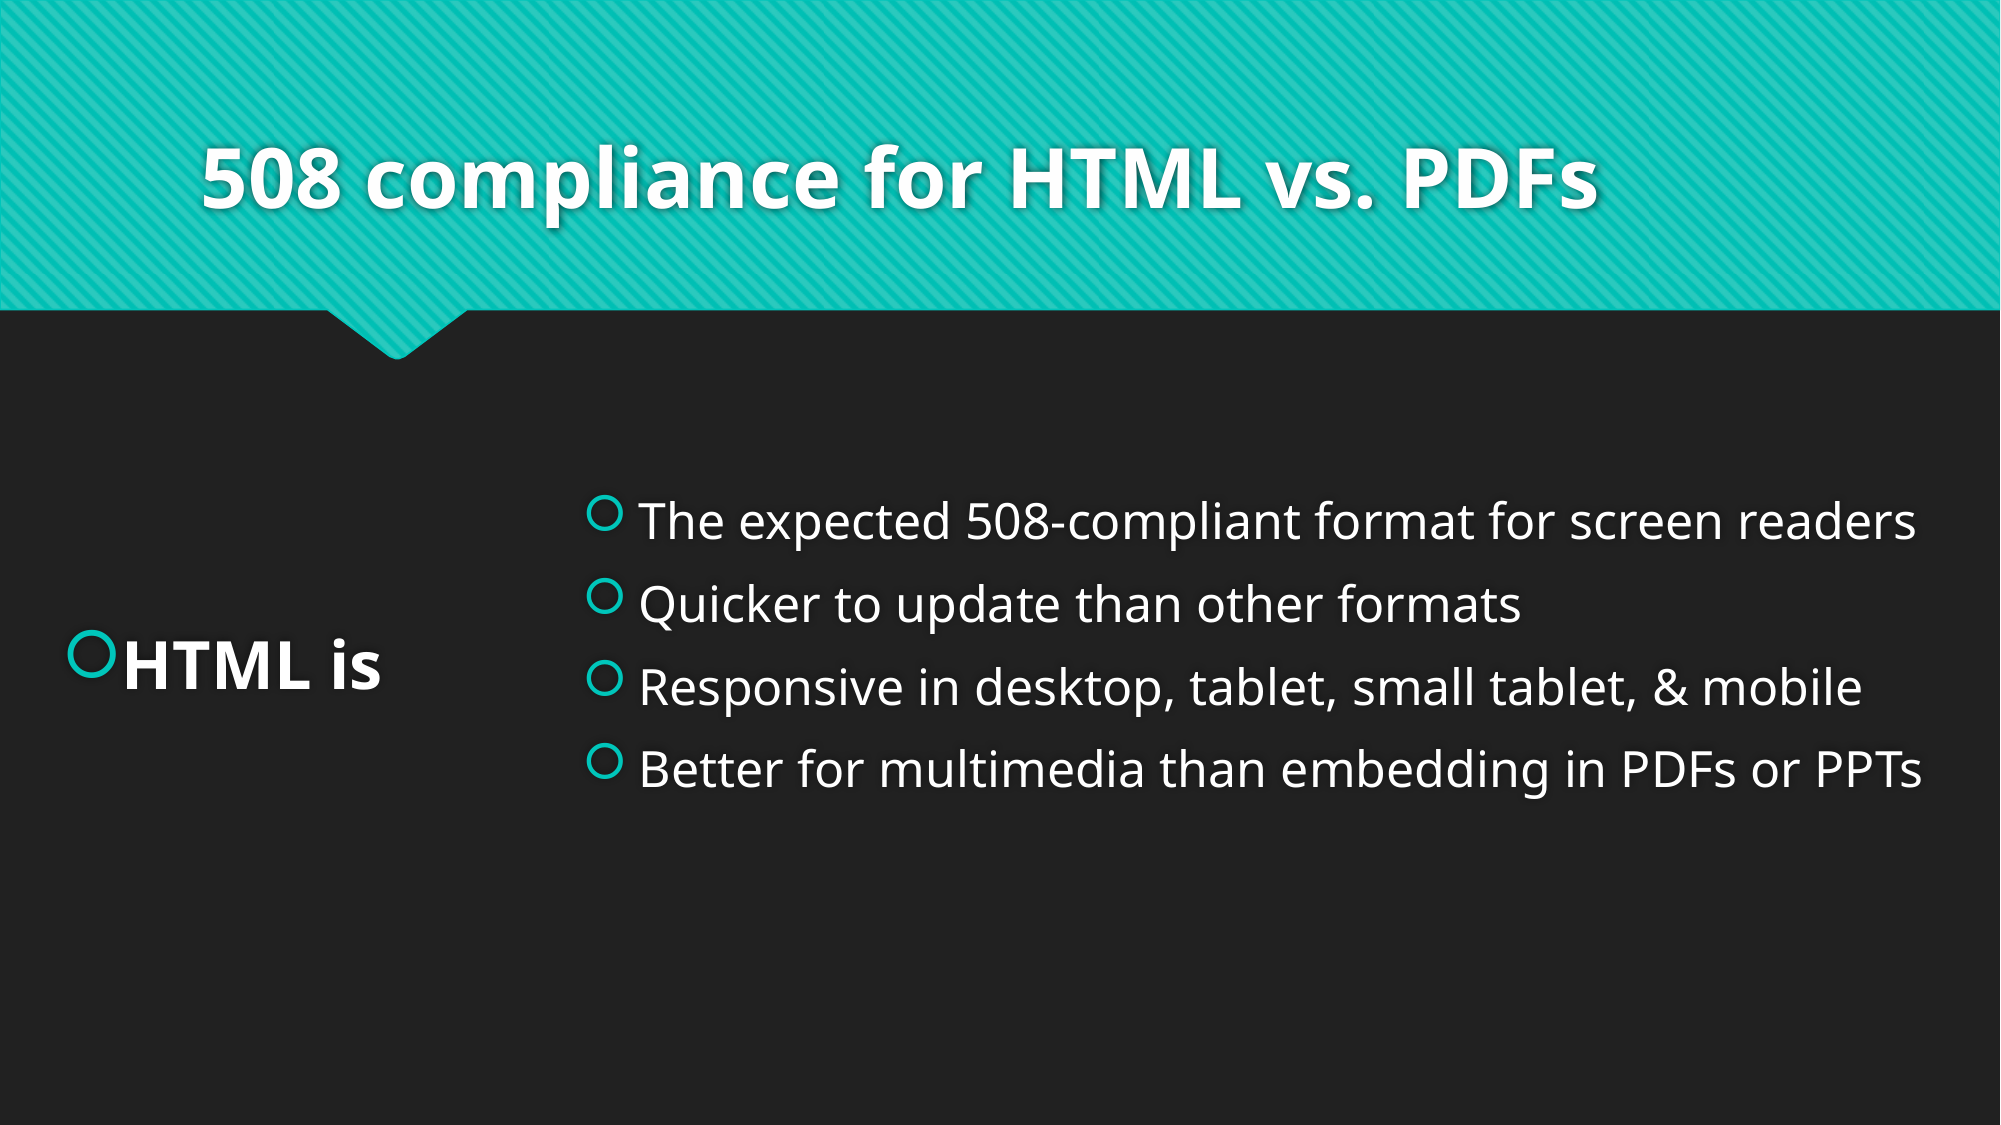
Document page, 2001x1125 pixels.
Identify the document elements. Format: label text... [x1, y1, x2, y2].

list HTML is [47, 364, 898, 962]
list The expected 508-compliant format for screen readers Quicker to update than other formats Responsive in desktop, tablet, small tablet, & mobile Better for multimedia than embedding in PDFs or PPTs [567, 442, 1986, 1040]
title 508 compliance for HTML vs. PDFs [185, 73, 1921, 233]
